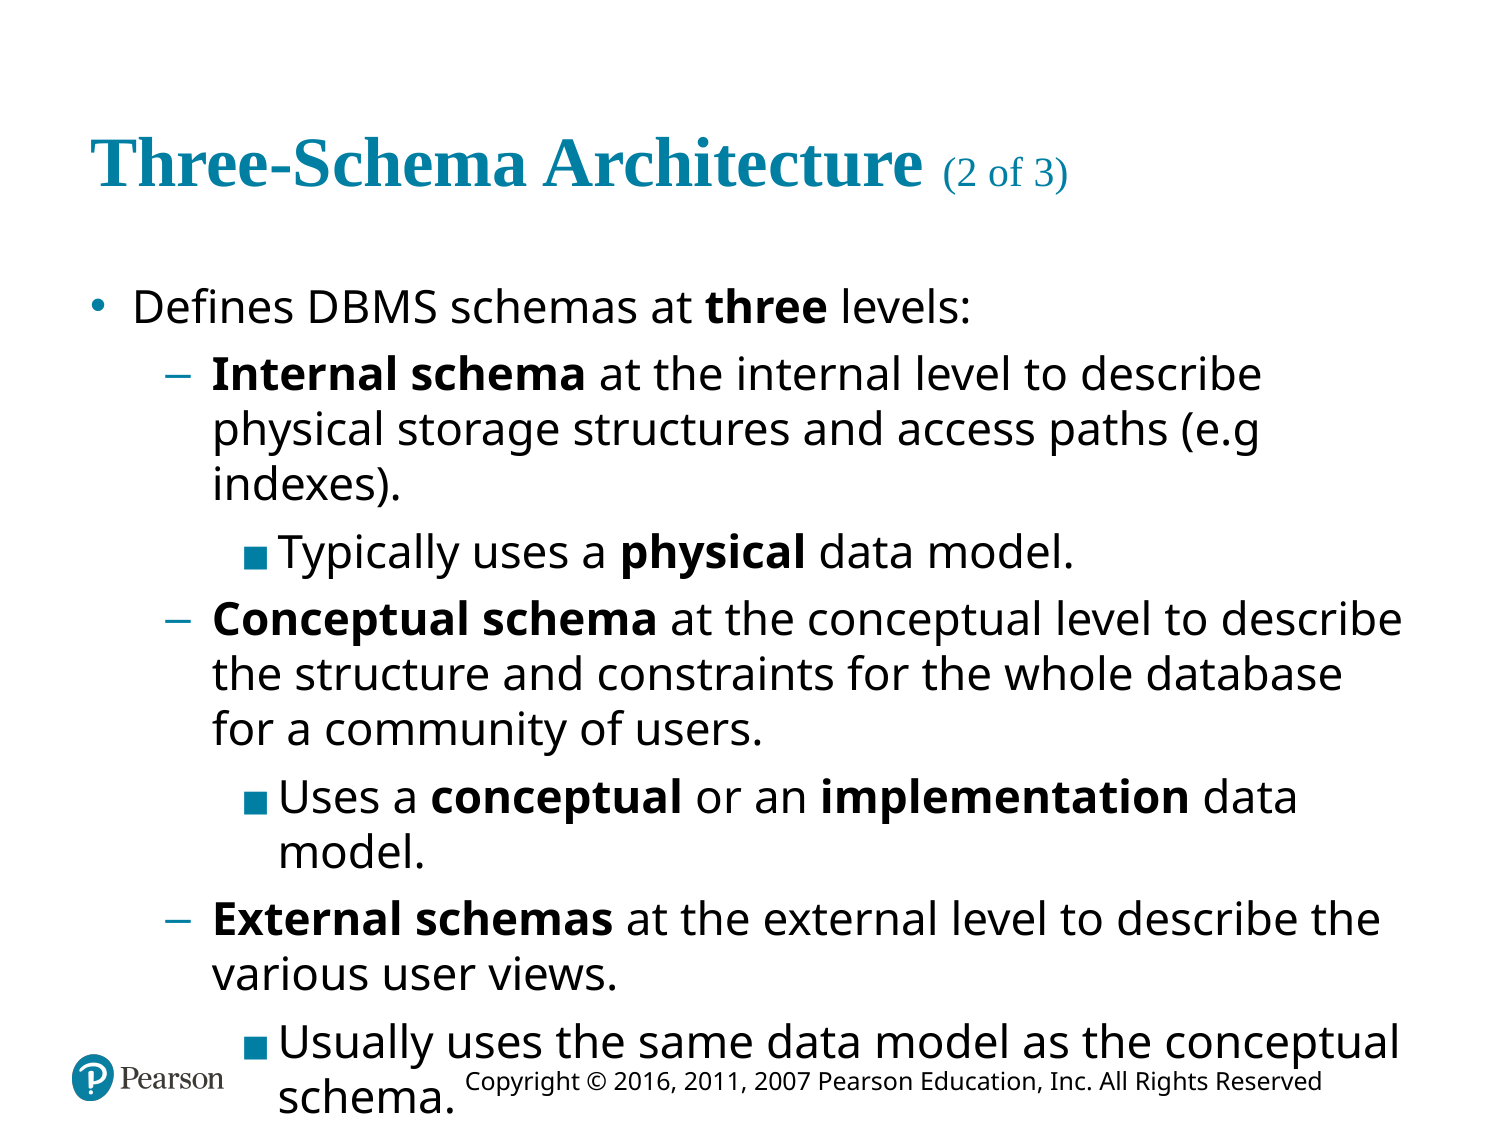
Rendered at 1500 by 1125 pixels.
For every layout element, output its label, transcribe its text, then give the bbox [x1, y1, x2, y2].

picture [80, 1063, 106, 1088]
title Three-Schema Architecture (2 of 3) [75, 35, 1425, 216]
picture [72, 1087, 83, 1101]
list Defines D B M S schemas at three levels: Internal schema at the internal level to describe physical storage structures and access paths (e.g indexes). Typically uses a physical data model. Conceptual schema at the conceptual level to describe the structure and constraints for the whole database for a community of users. Uses a conceptual or an implementation data model. External schemas at the external level to describe the various user views. Usually uses the same data model as the conceptual schema. [75, 262, 1425, 1031]
picture [72, 1054, 88, 1070]
picture [98, 1054, 224, 1101]
